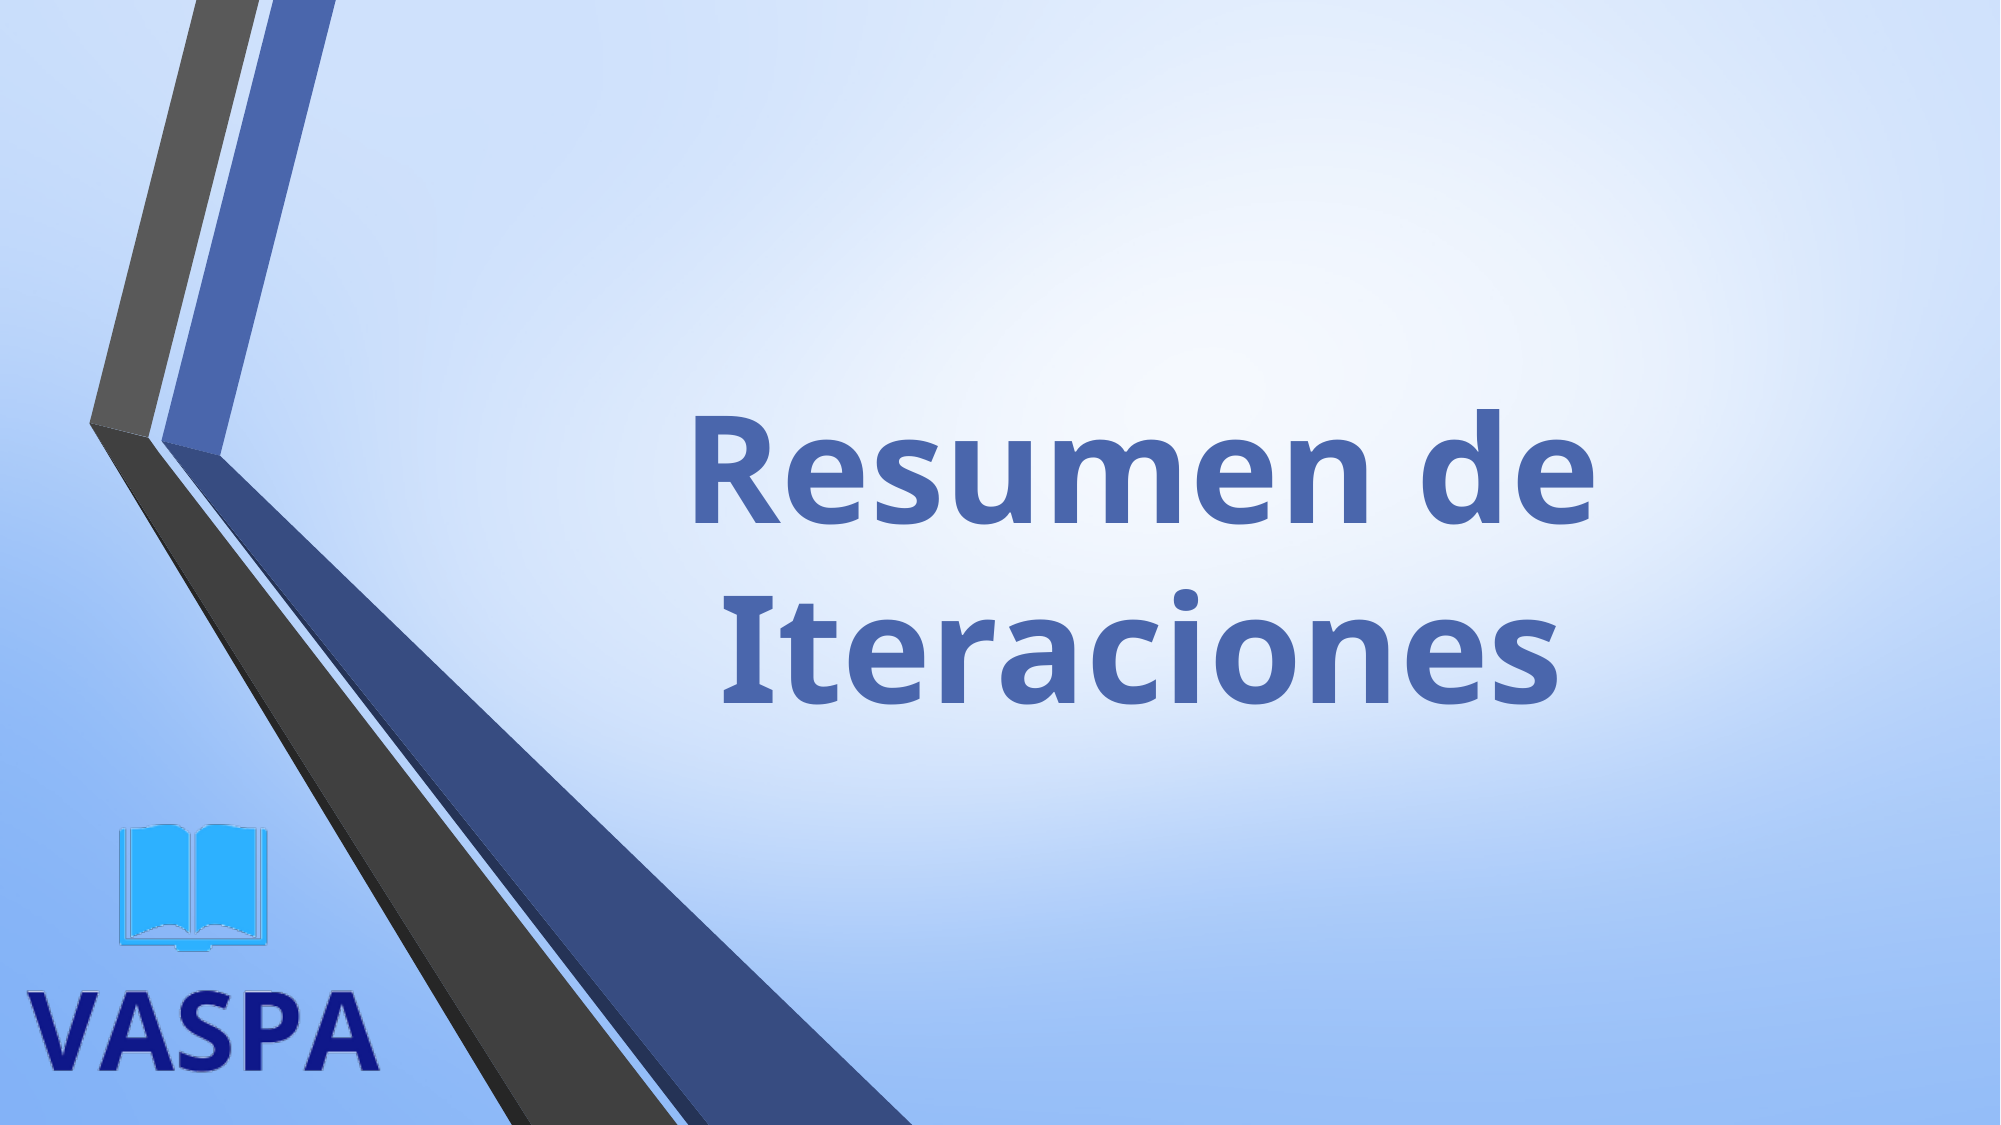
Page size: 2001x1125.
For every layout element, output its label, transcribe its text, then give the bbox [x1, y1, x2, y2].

text_box Resumen de Iteraciones [335, 365, 1948, 741]
picture [7, 751, 399, 1125]
